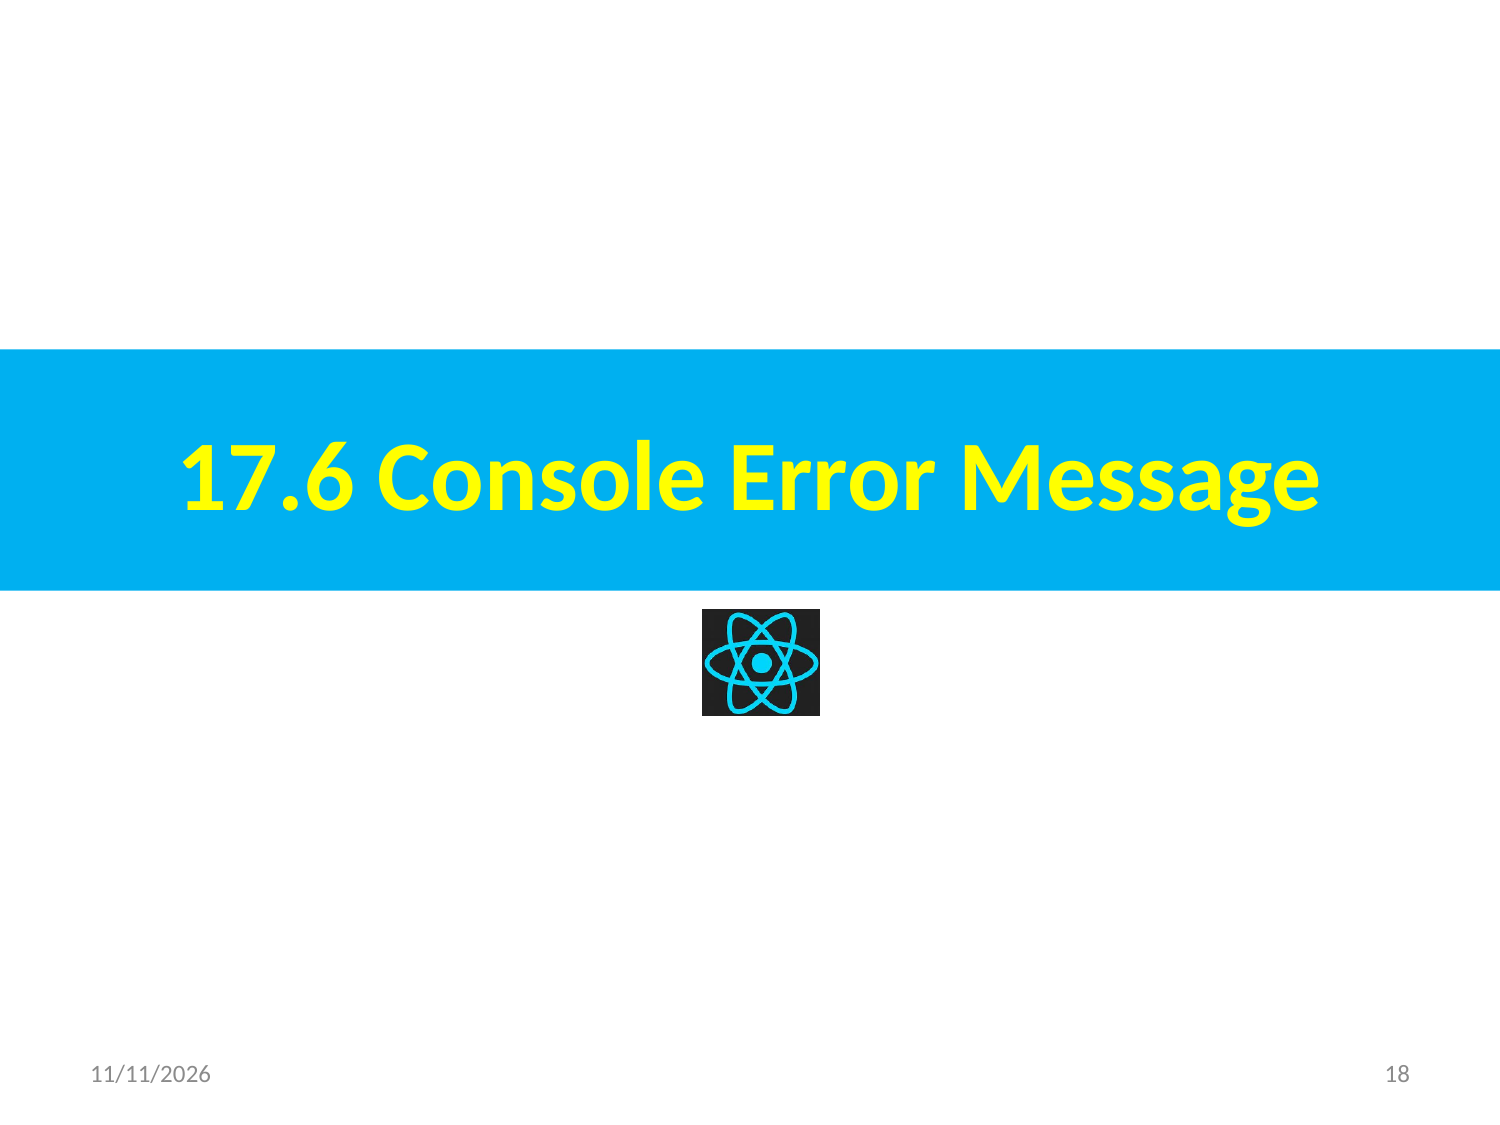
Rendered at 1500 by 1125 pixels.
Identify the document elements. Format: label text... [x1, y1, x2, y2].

picture [702, 609, 821, 716]
slide_number 18 [1074, 1042, 1425, 1103]
title 17.6 Console Error Message [0, 349, 1500, 591]
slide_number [75, 1042, 425, 1103]
